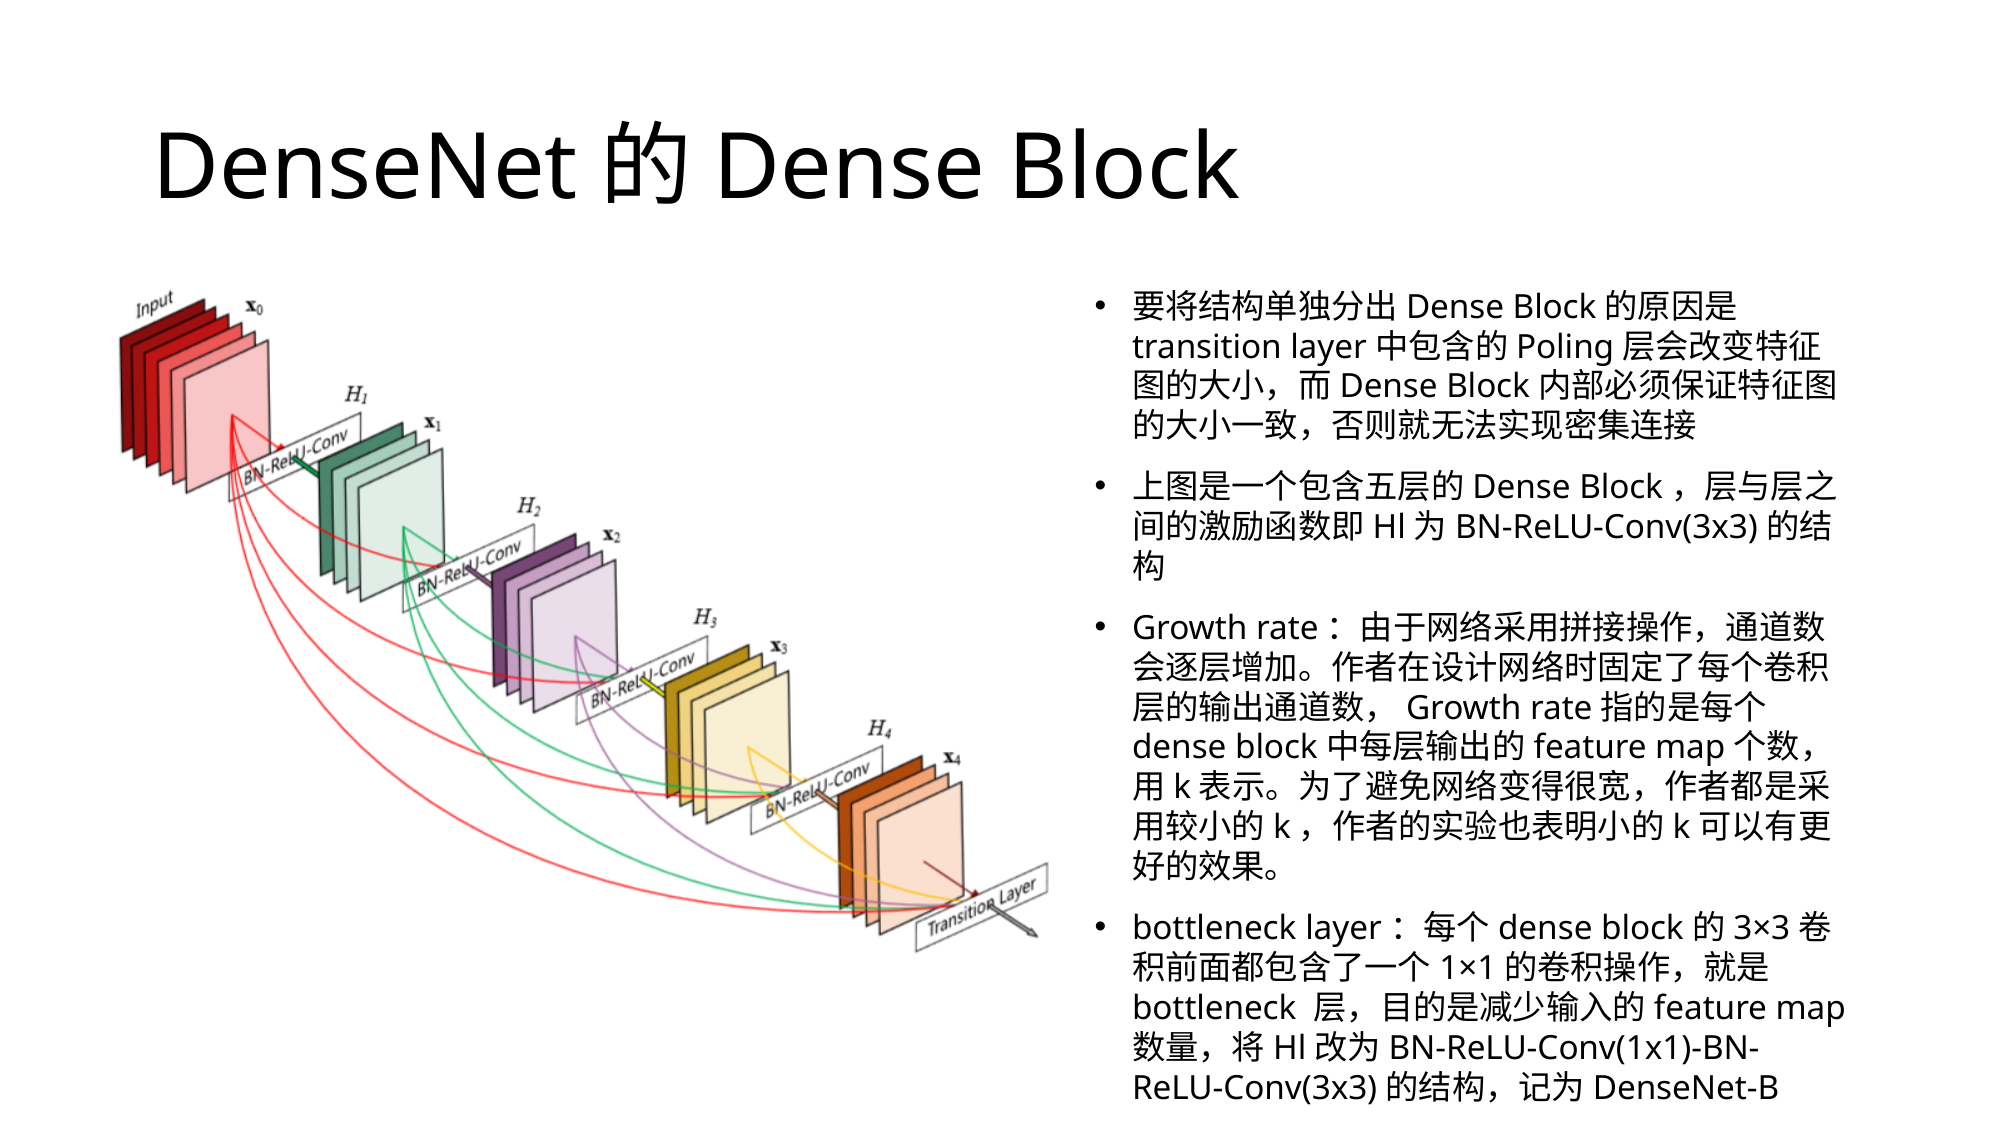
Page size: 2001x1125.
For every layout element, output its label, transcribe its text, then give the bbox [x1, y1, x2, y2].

picture [96, 262, 1080, 976]
title DenseNet的Dense Block [137, 59, 1863, 277]
list 要将结构单独分出Dense Block的原因是transition layer中包含的Poling层会改变特征图的大小，而Dense Block内部必须保证特征图的大小一致，否则就无法实现密集连接 上图是一个包含五层的Dense Block，层与层之间的激励函数即Hl为BN-ReLU-Conv(3x3)的结构 Growth rate：由于网络采用拼接操作，通道数会逐层增加。作者在设计网络时固定了每个卷积层的输出通道数，Growth rate指的是每个dense block中每层输出的feature map个数，用k表示。为了避免网络变得很宽，作者都是采用较小的k，作者的实验也表明小的k可以有更好的效果。 bottleneck layer：每个dense block的3×3卷积前面都包含了一个1×1的卷积操作，就是bottleneck 层，目的是减少输入的feature map数量，将Hl改为BN-ReLU-Conv(1x1)-BN-ReLU-Conv(3x3)的结构，记为DenseNet-B [1079, 277, 1863, 1068]
